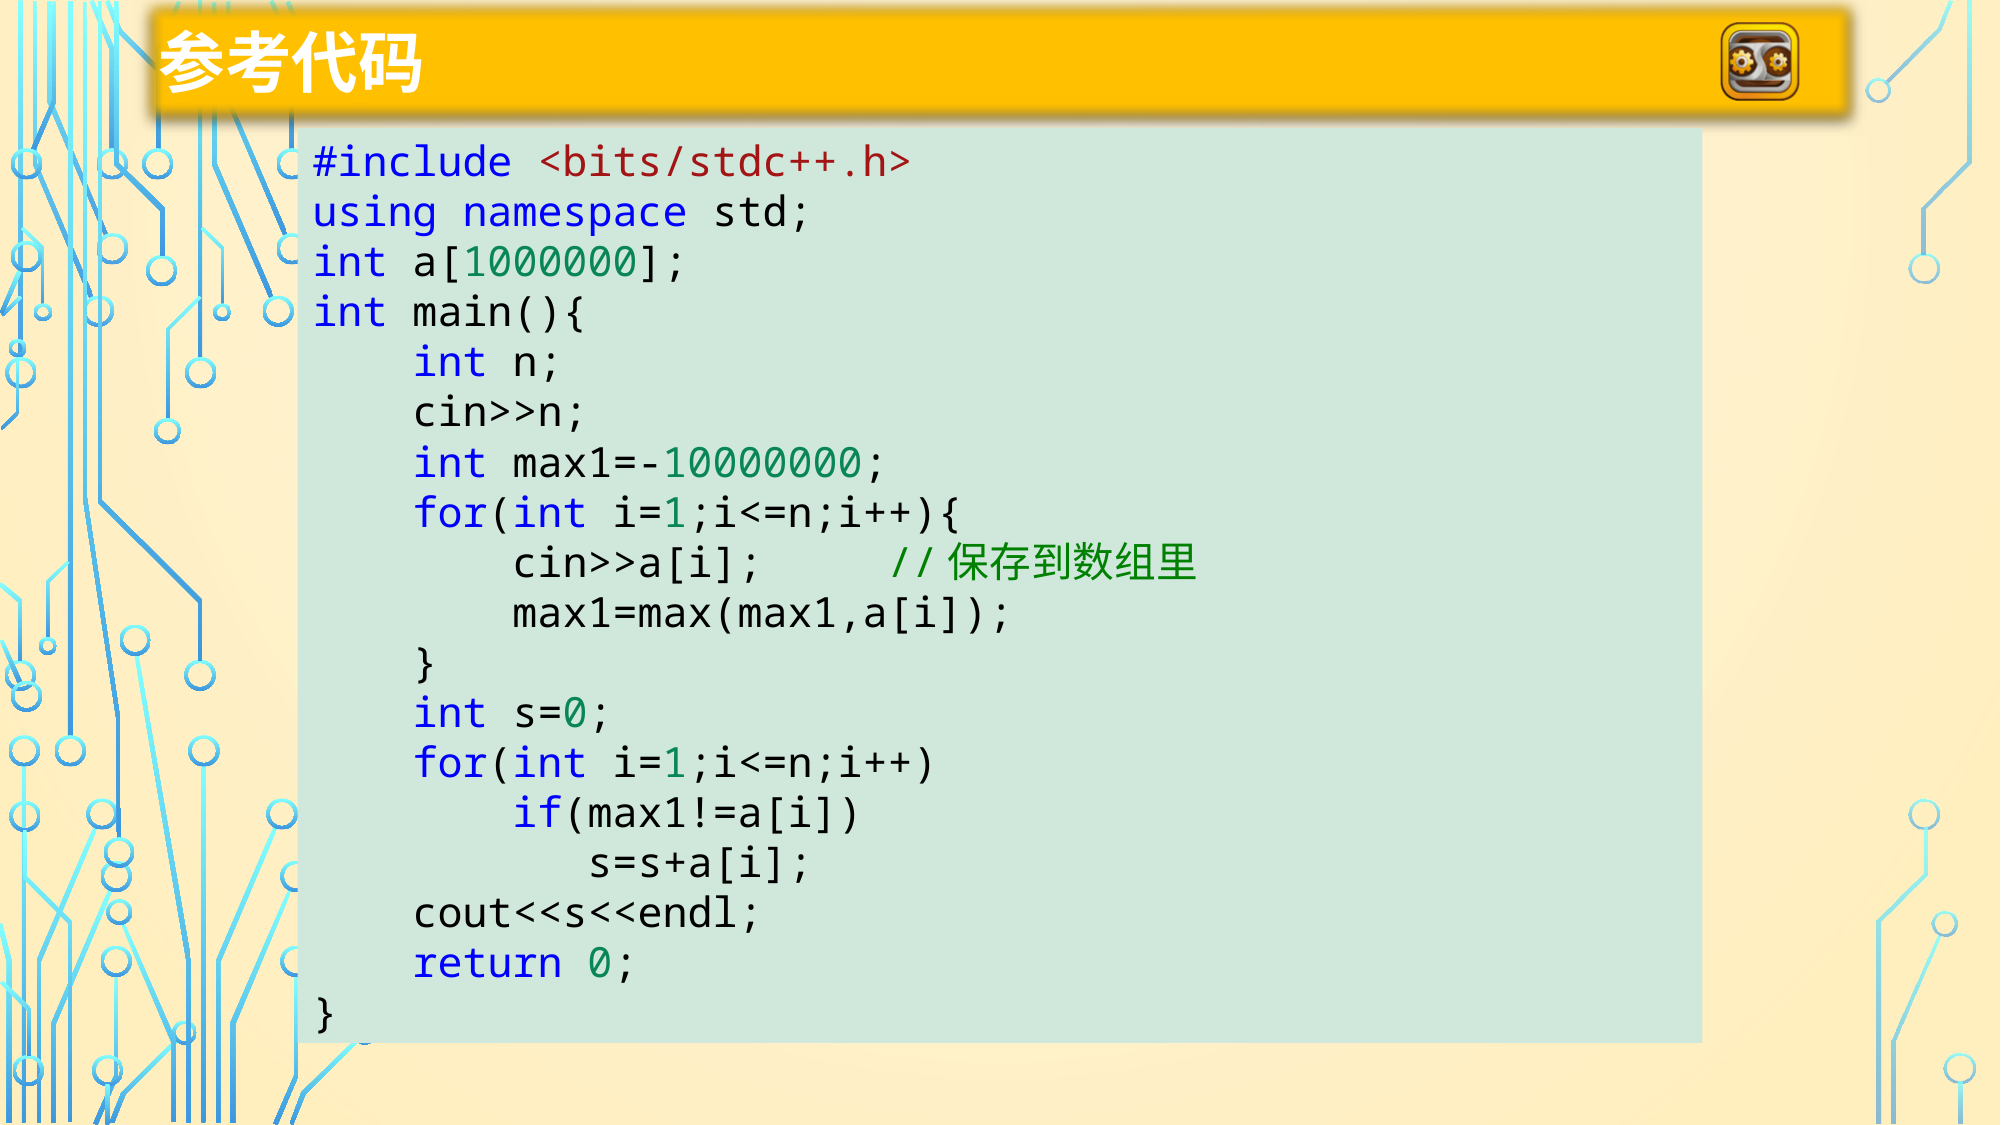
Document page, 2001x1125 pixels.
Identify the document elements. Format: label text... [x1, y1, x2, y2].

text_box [143, 0, 1857, 123]
text_box #include <bits/stdc++.h> using namespace std; int a[1000000]; int main(){ int n; cin>>n; int max1=-10000000; for(int i=1;i<=n;i++){ cin>>a[i]; //保存到数组里 max1=max(max1,a[i]); } int s=0; for(int i=1;i<=n;i++) if(max1!=a[i]) s=s+a[i]; cout<<s<<endl; return 0; } [297, 127, 1703, 1043]
